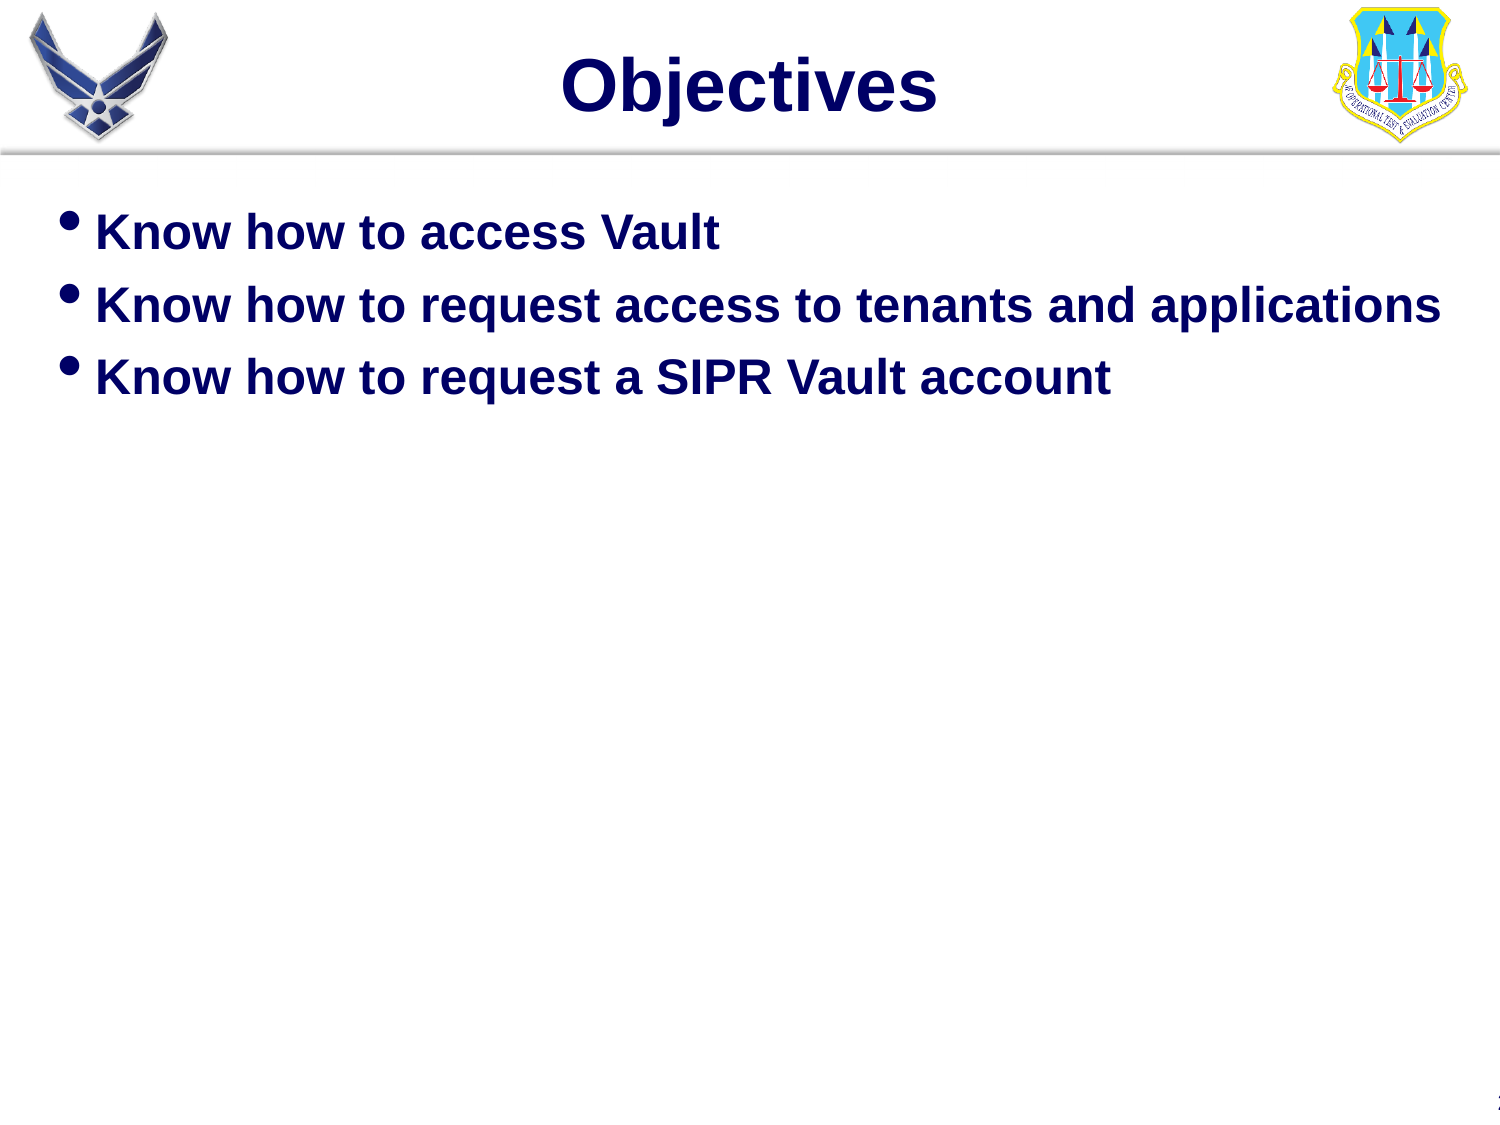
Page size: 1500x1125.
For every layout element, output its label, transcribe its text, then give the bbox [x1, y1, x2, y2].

list Know how to access Vault Know how to request access to tenants and applications Know how to request a SIPR Vault account [42, 191, 1468, 1093]
picture [1330, 5, 1470, 144]
picture [25, 0, 172, 144]
title Objectives [168, 12, 1332, 151]
picture [2, 145, 1499, 187]
